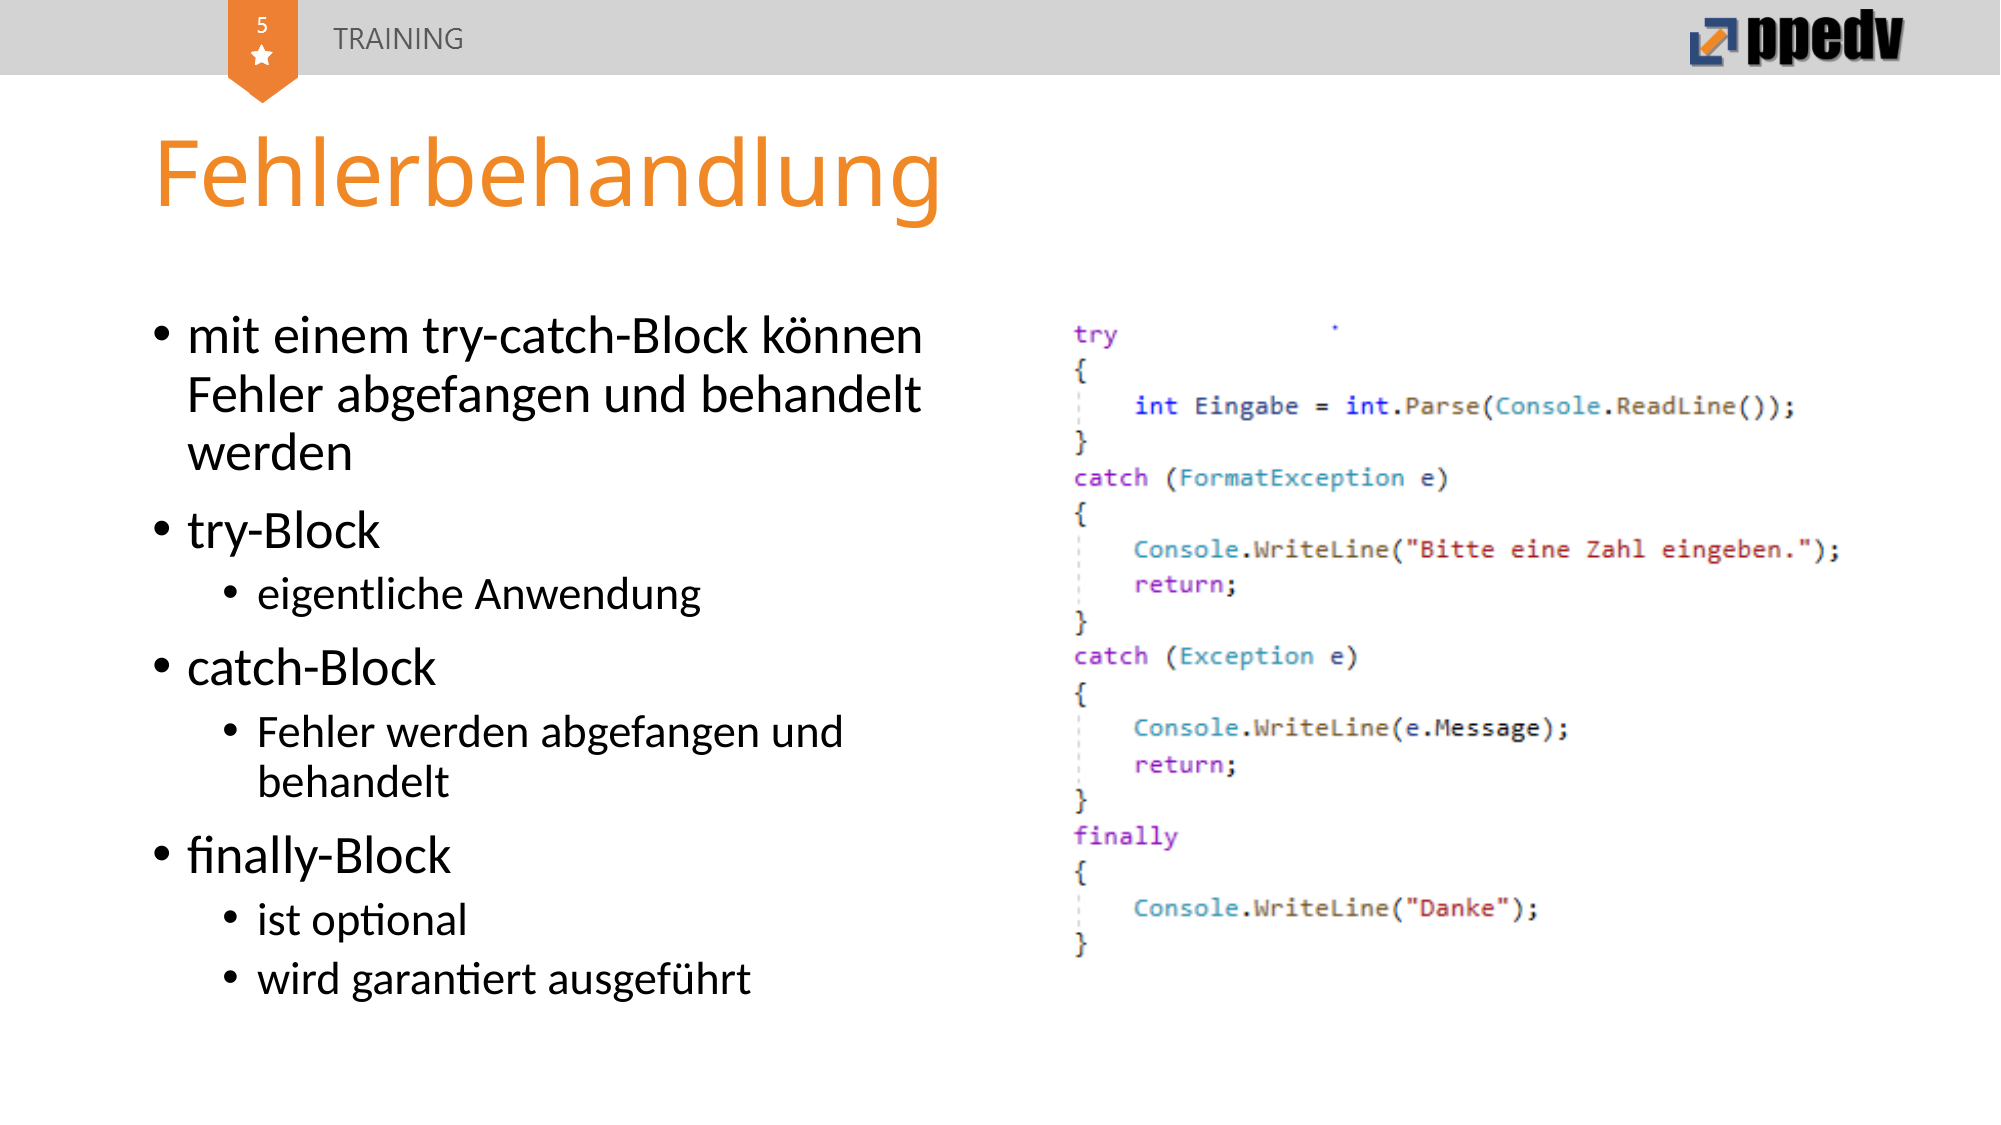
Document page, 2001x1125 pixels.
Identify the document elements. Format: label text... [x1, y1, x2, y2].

list mit einem try-catch-Block können Fehler abgefangen und behandelt werden try-Block eigentliche Anwendung catch-Block Fehler werden abgefangen und behandelt finally-Block ist optional wird garantiert ausgeführt [137, 299, 988, 1014]
picture [0, 0, 2000, 104]
title Fehlerbehandlung [137, 76, 1863, 278]
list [1066, 306, 1863, 975]
